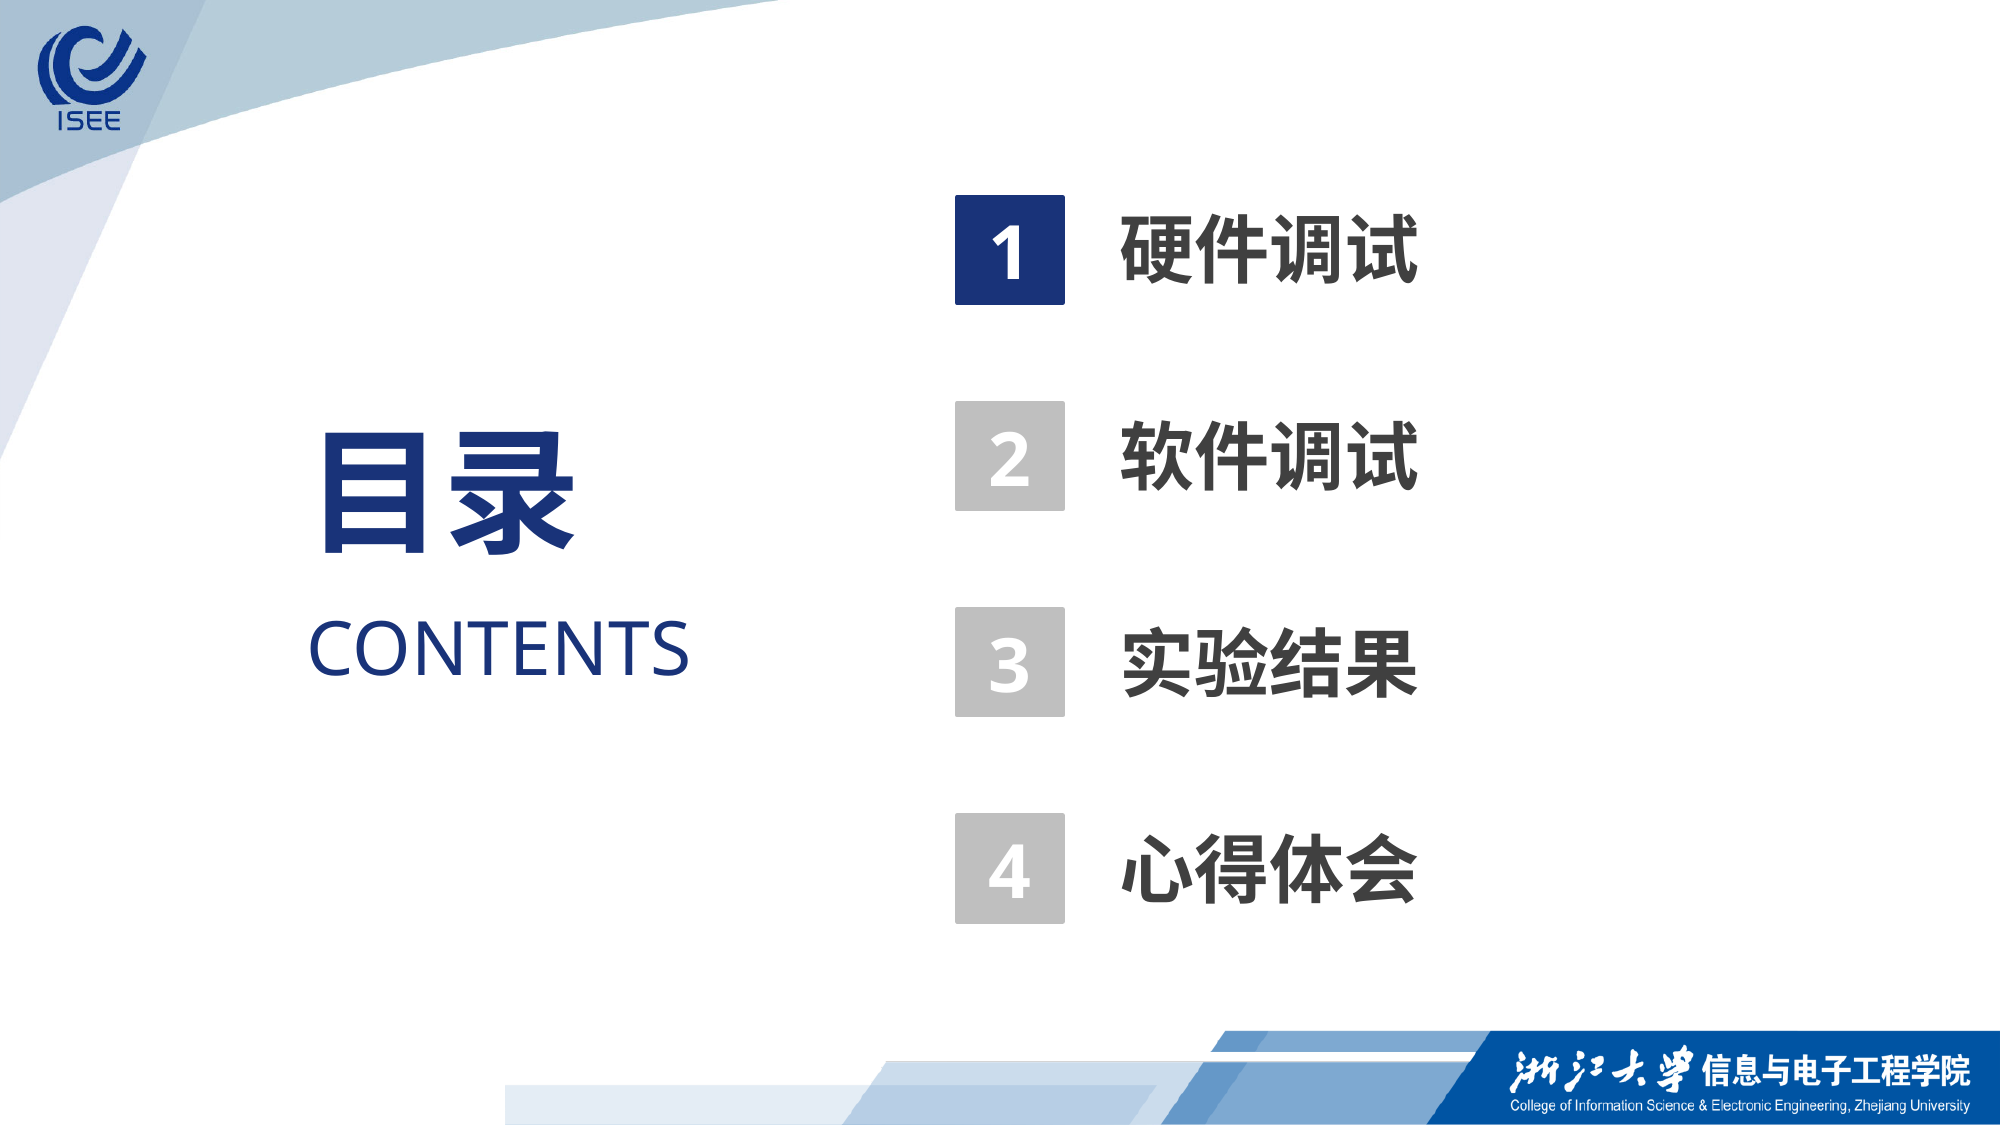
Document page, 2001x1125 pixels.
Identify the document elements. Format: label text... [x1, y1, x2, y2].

text_box 目录 [291, 397, 730, 577]
text_box CONTENTS [291, 592, 766, 698]
text_box 硬件调试 [1095, 202, 1734, 293]
picture [505, 1030, 2000, 1125]
text_box 心得体会 [1095, 822, 1679, 913]
text_box 4 [957, 815, 1063, 922]
text_box 1 [957, 197, 1063, 303]
picture [0, 0, 1212, 540]
text_box 2 [957, 403, 1063, 509]
text_box 3 [957, 609, 1063, 716]
text_box 软件调试 [1095, 409, 1734, 500]
text_box 实验结果 [1095, 616, 1734, 707]
